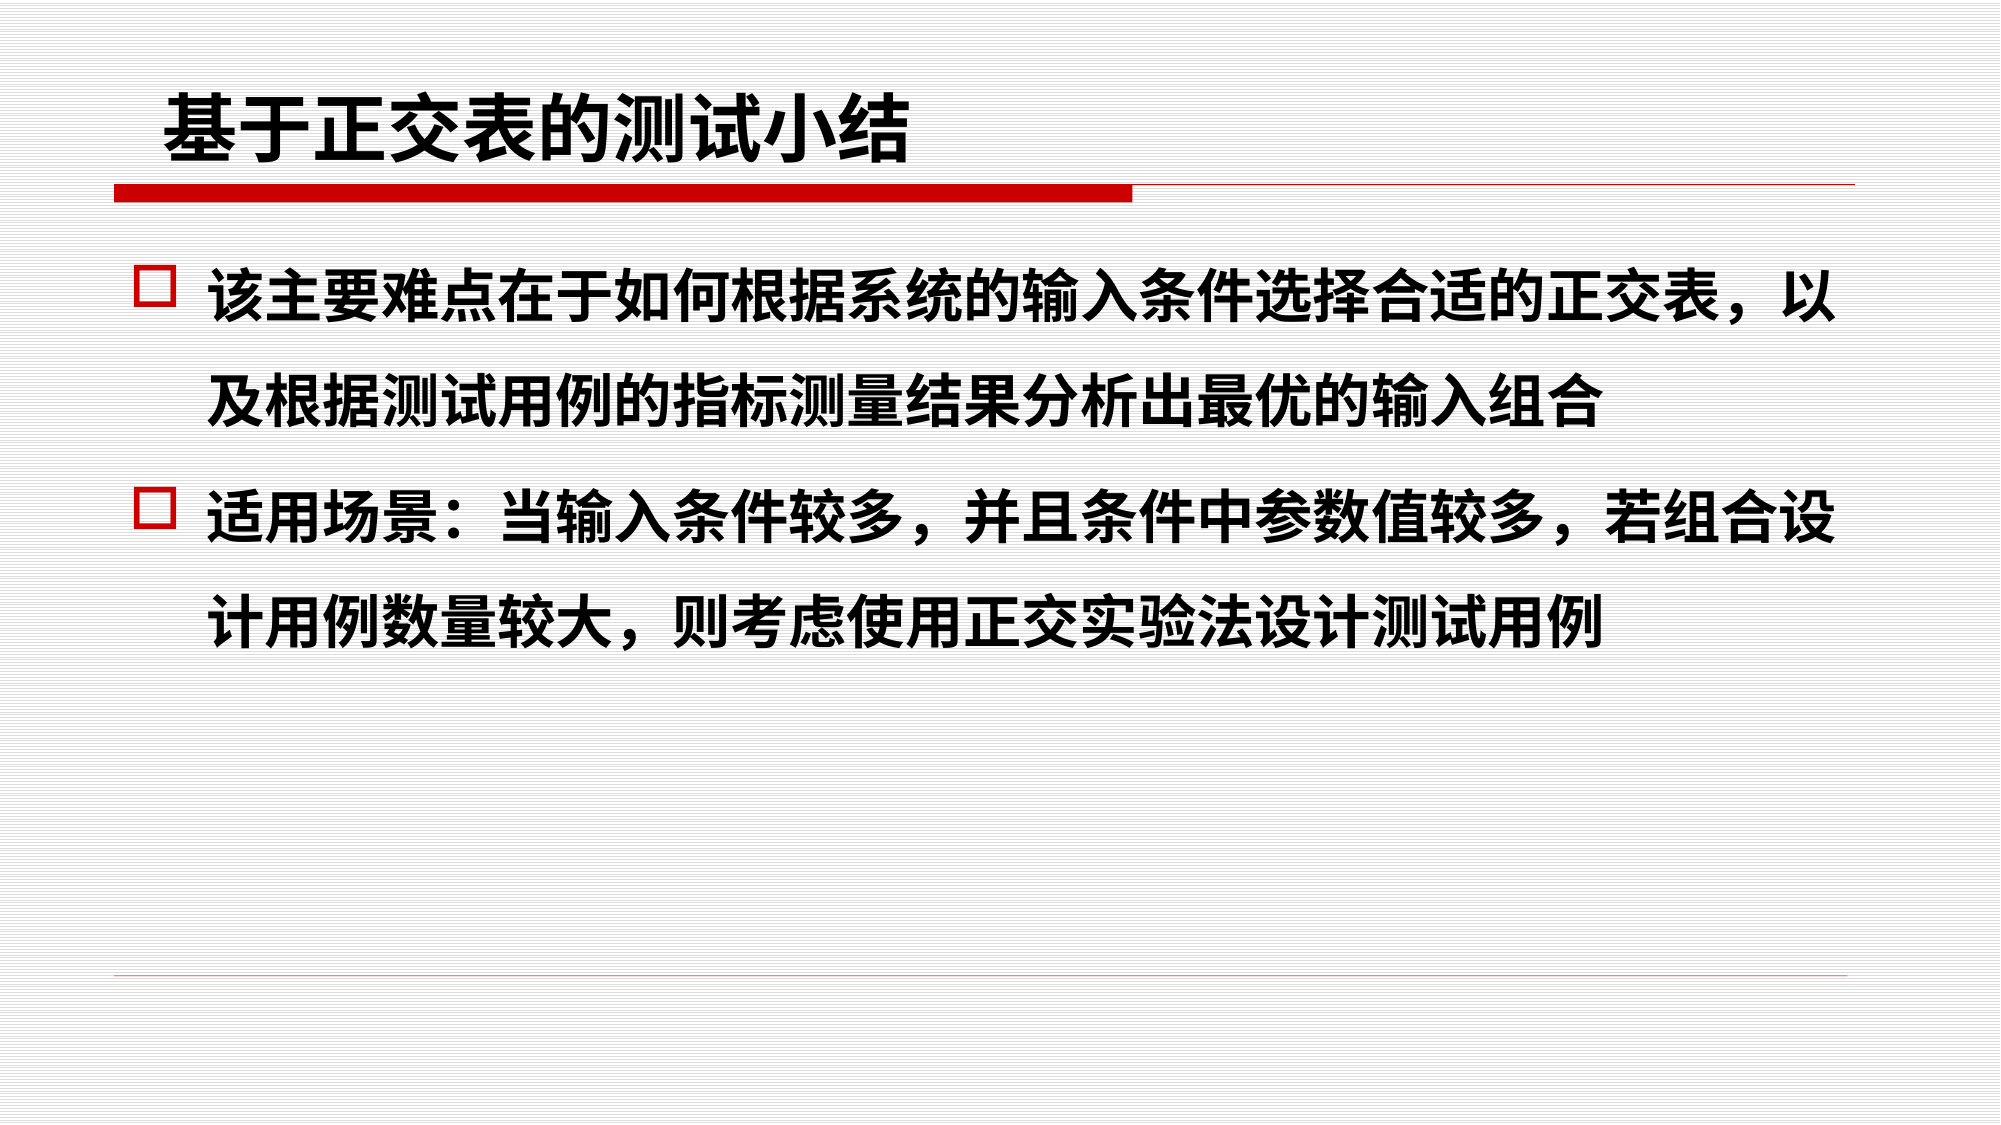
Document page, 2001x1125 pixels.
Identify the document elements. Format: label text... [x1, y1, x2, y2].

list 该主要难点在于如何根据系统的输入条件选择合适的正交表，以及根据测试用例的指标测量结果分析出最优的输入组合 适用场景：当输入条件较多，并且条件中参数值较多，若组合设计用例数量较大，则考虑使用正交实验法设计测试用例 [114, 216, 1865, 917]
title 基于正交表的测试小结 [112, 42, 1863, 179]
